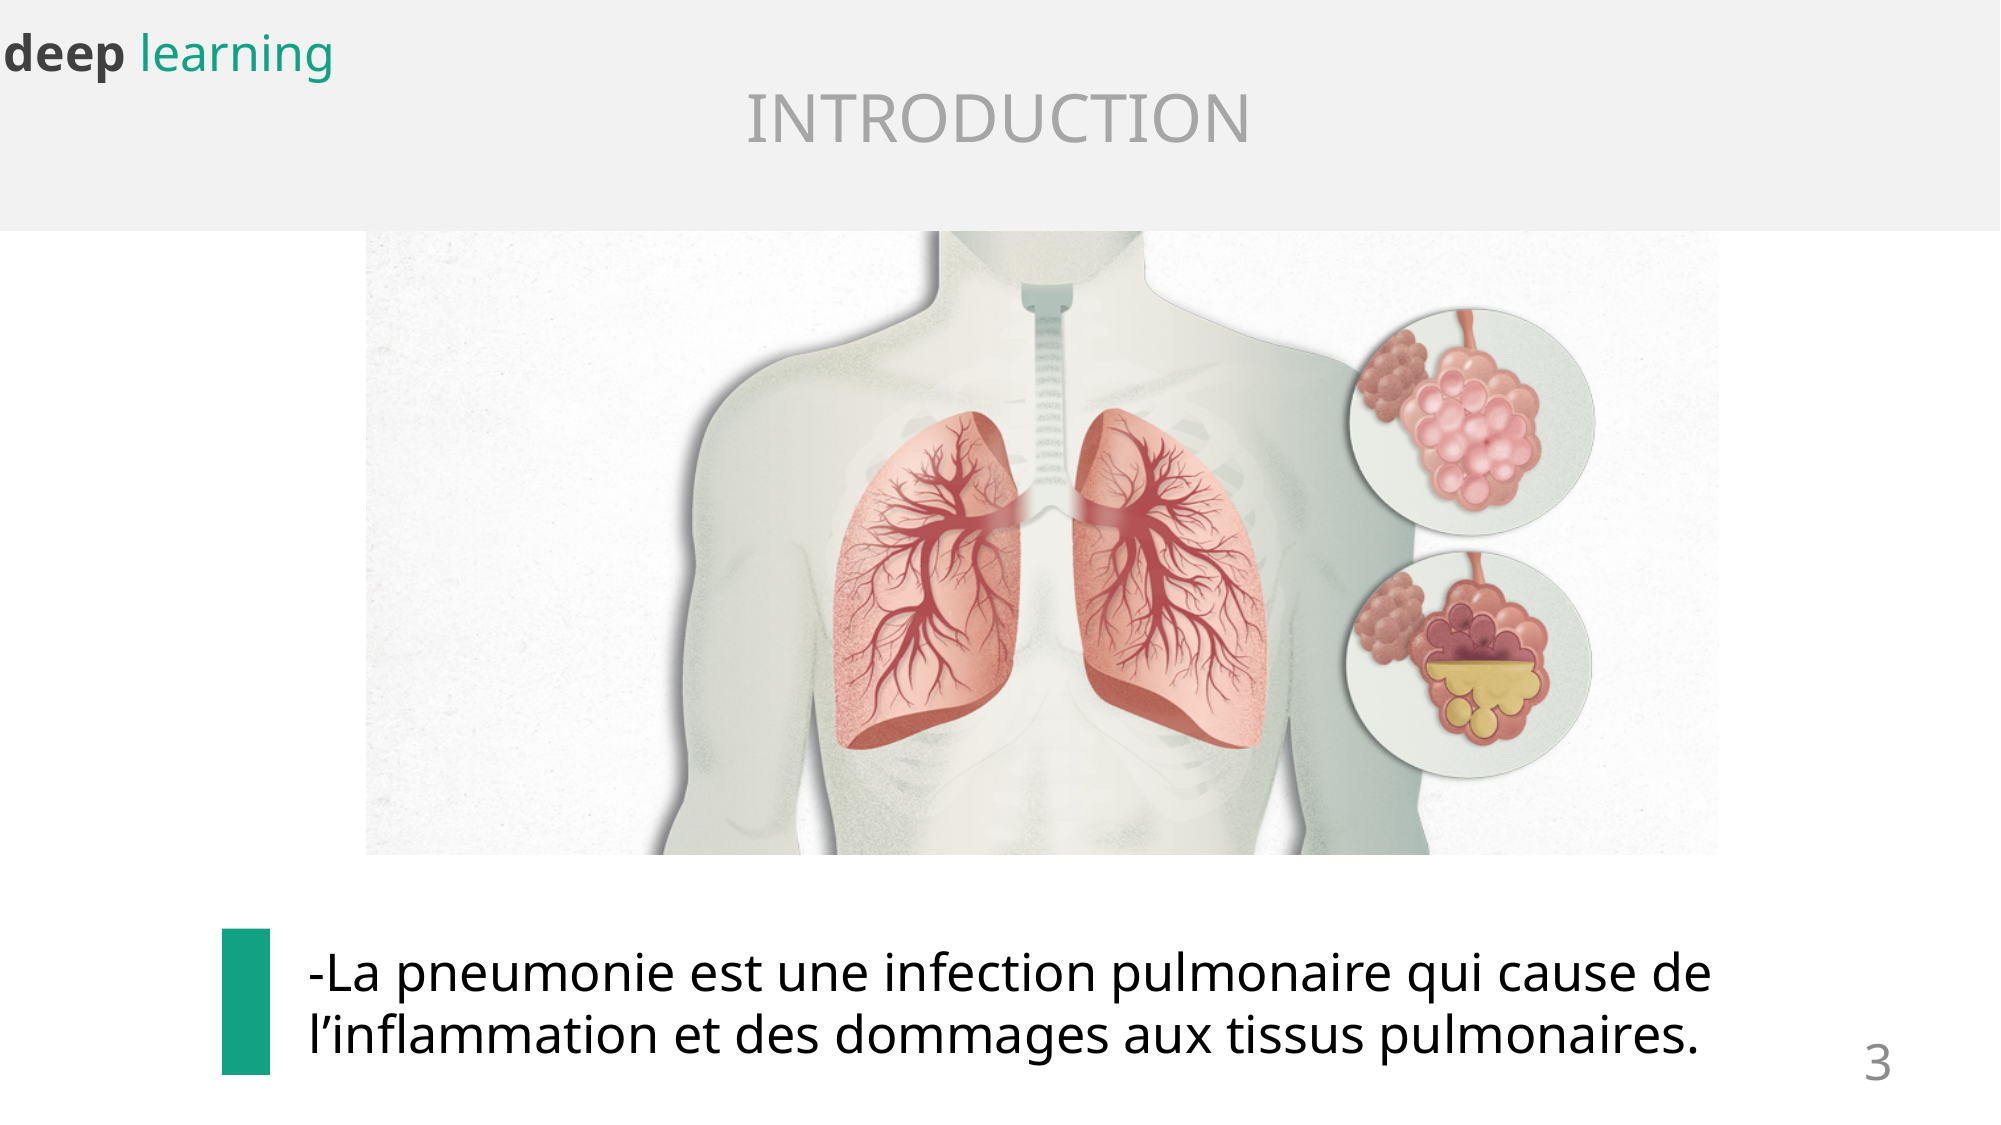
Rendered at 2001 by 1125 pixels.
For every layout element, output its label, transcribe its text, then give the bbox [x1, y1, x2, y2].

text_box INTRODUCTION [0, 0, 2000, 232]
picture [365, 231, 1720, 855]
slide_number 3 [1458, 1035, 1908, 1095]
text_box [221, 928, 1869, 1076]
text_box deep learning [0, 20, 393, 82]
